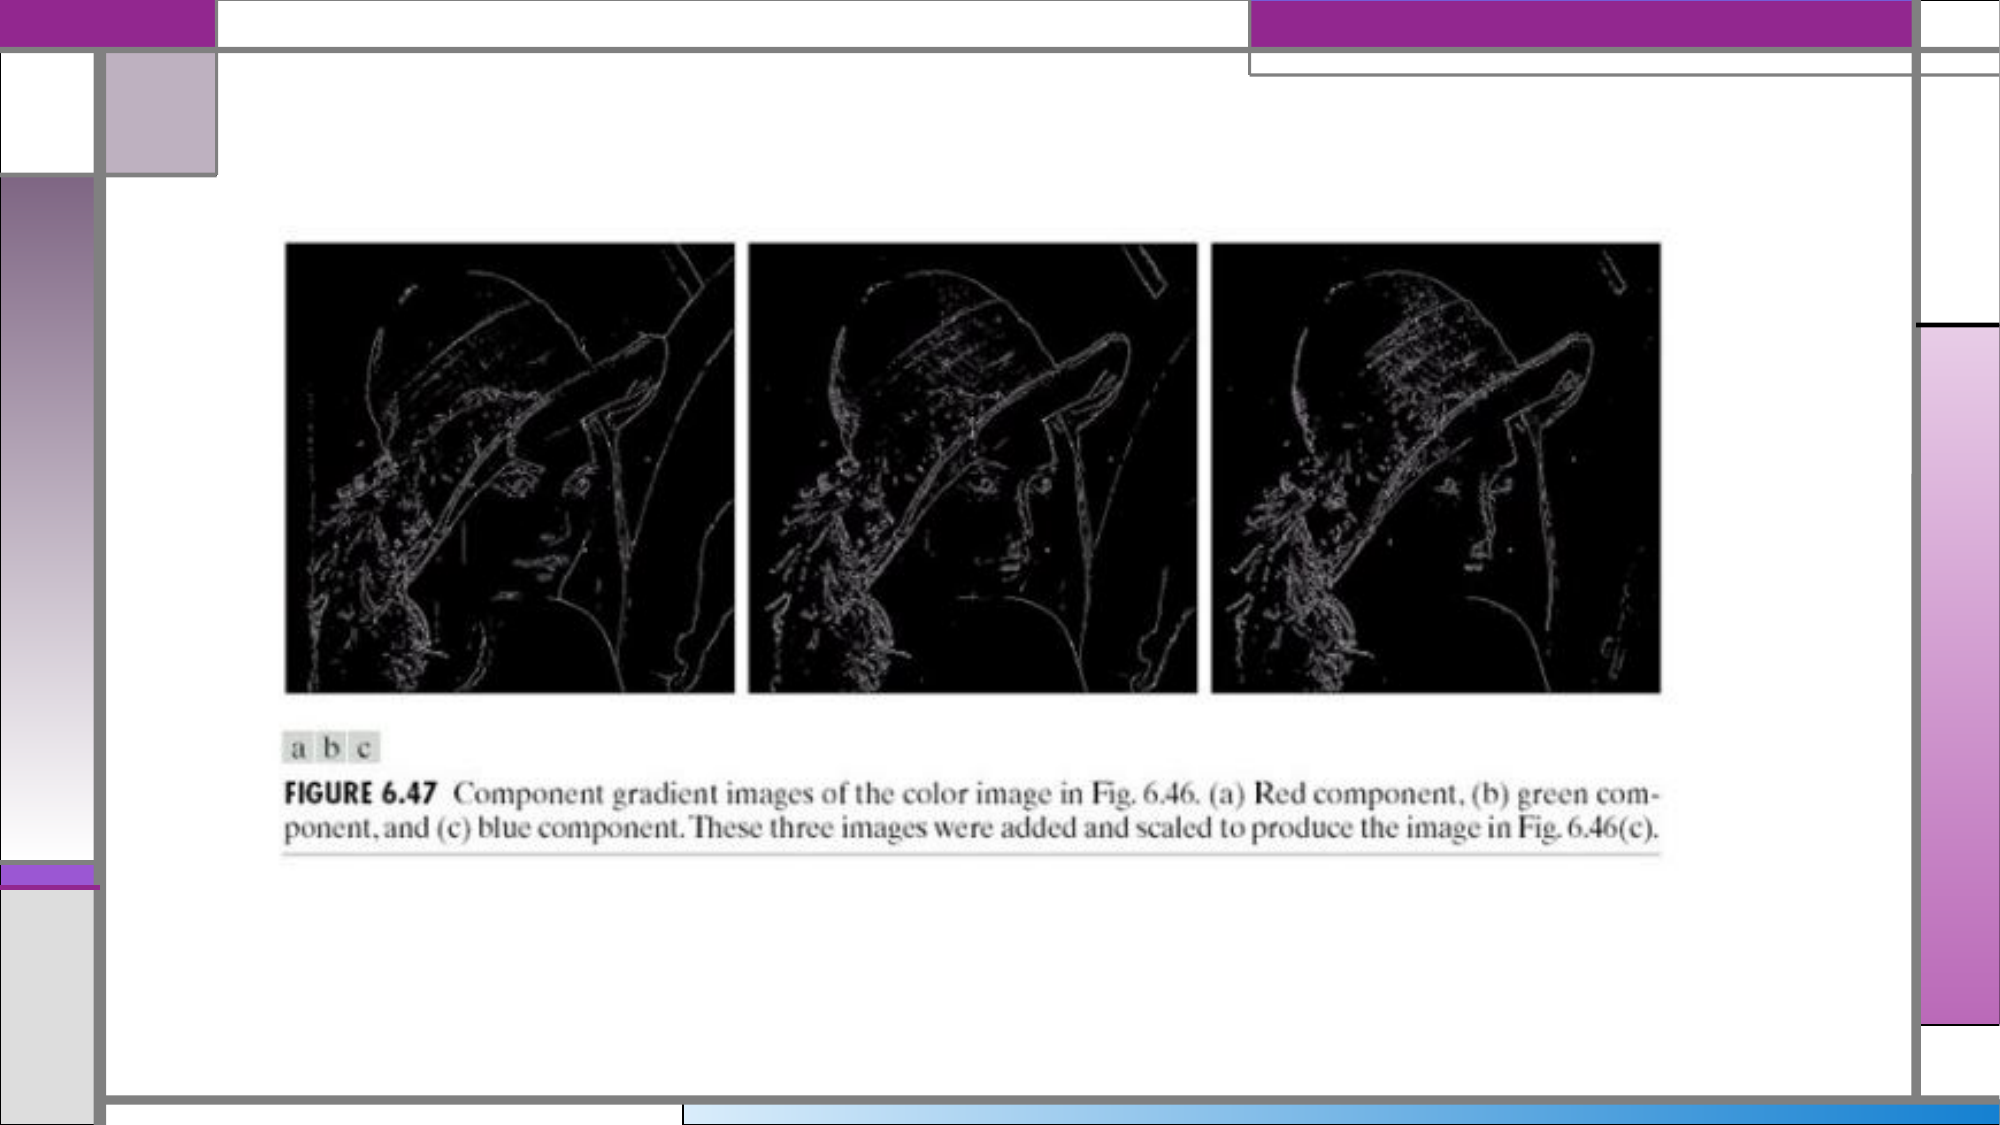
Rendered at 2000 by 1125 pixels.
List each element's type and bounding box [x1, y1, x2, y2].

picture [243, 208, 1701, 882]
